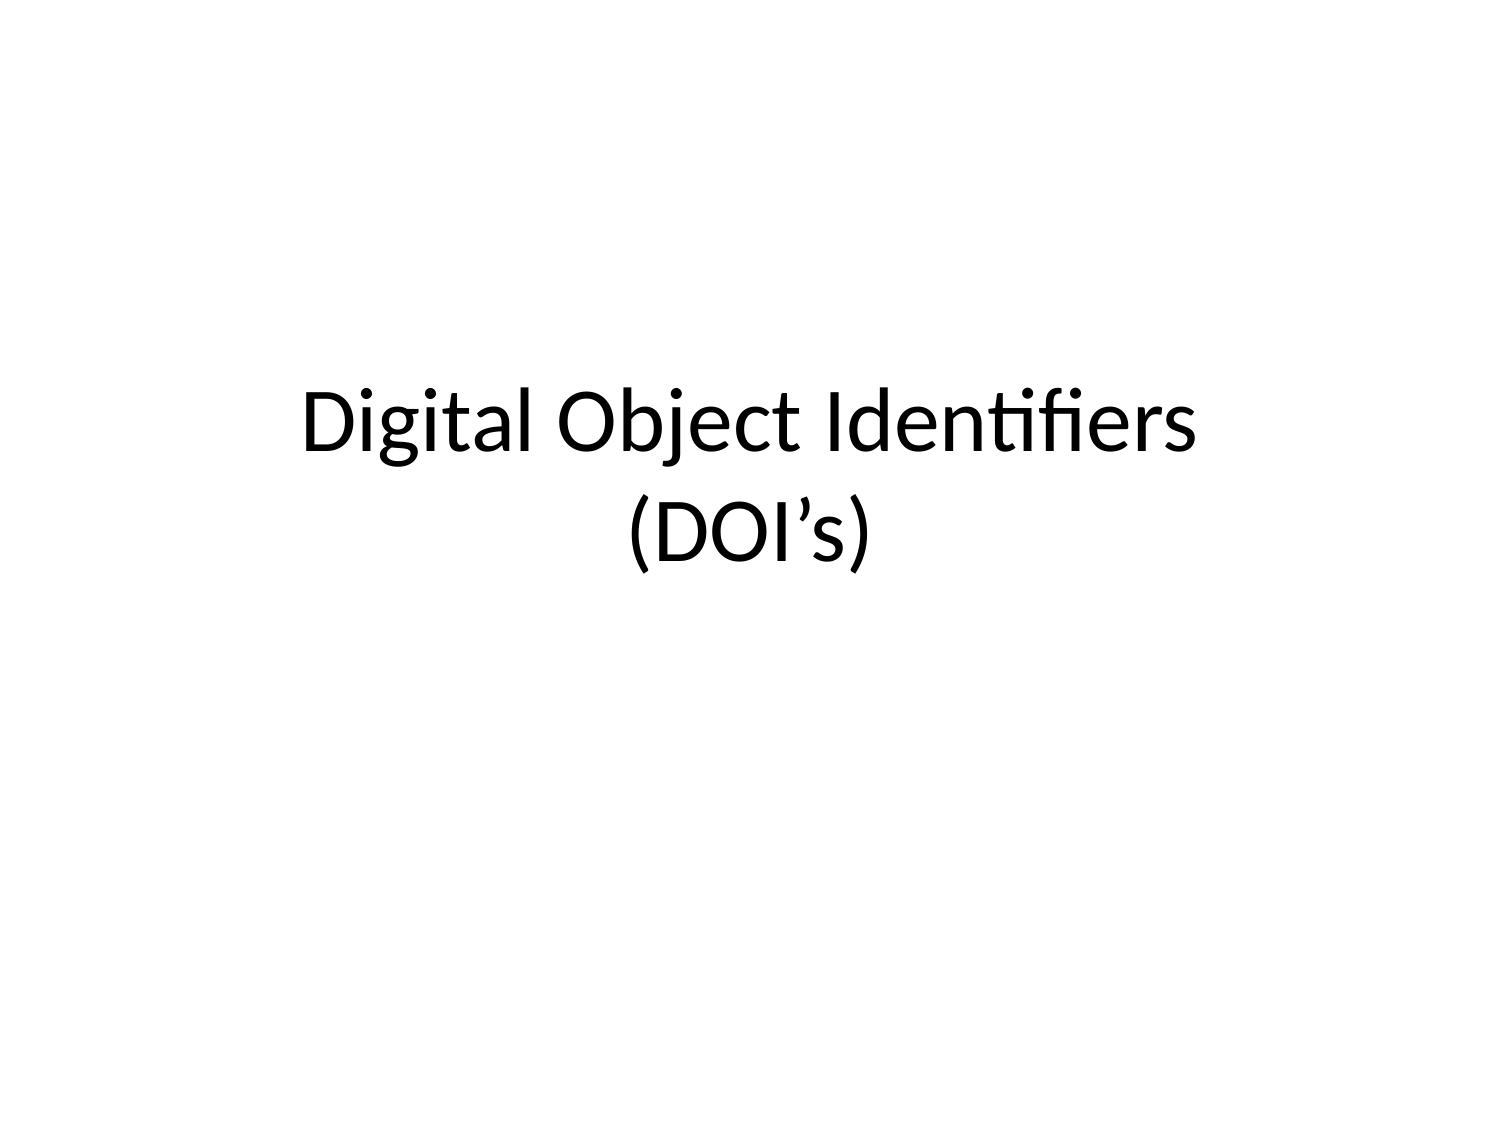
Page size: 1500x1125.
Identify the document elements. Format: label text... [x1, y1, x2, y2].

title Digital Object Identifiers (DOI’s) [112, 349, 1388, 591]
